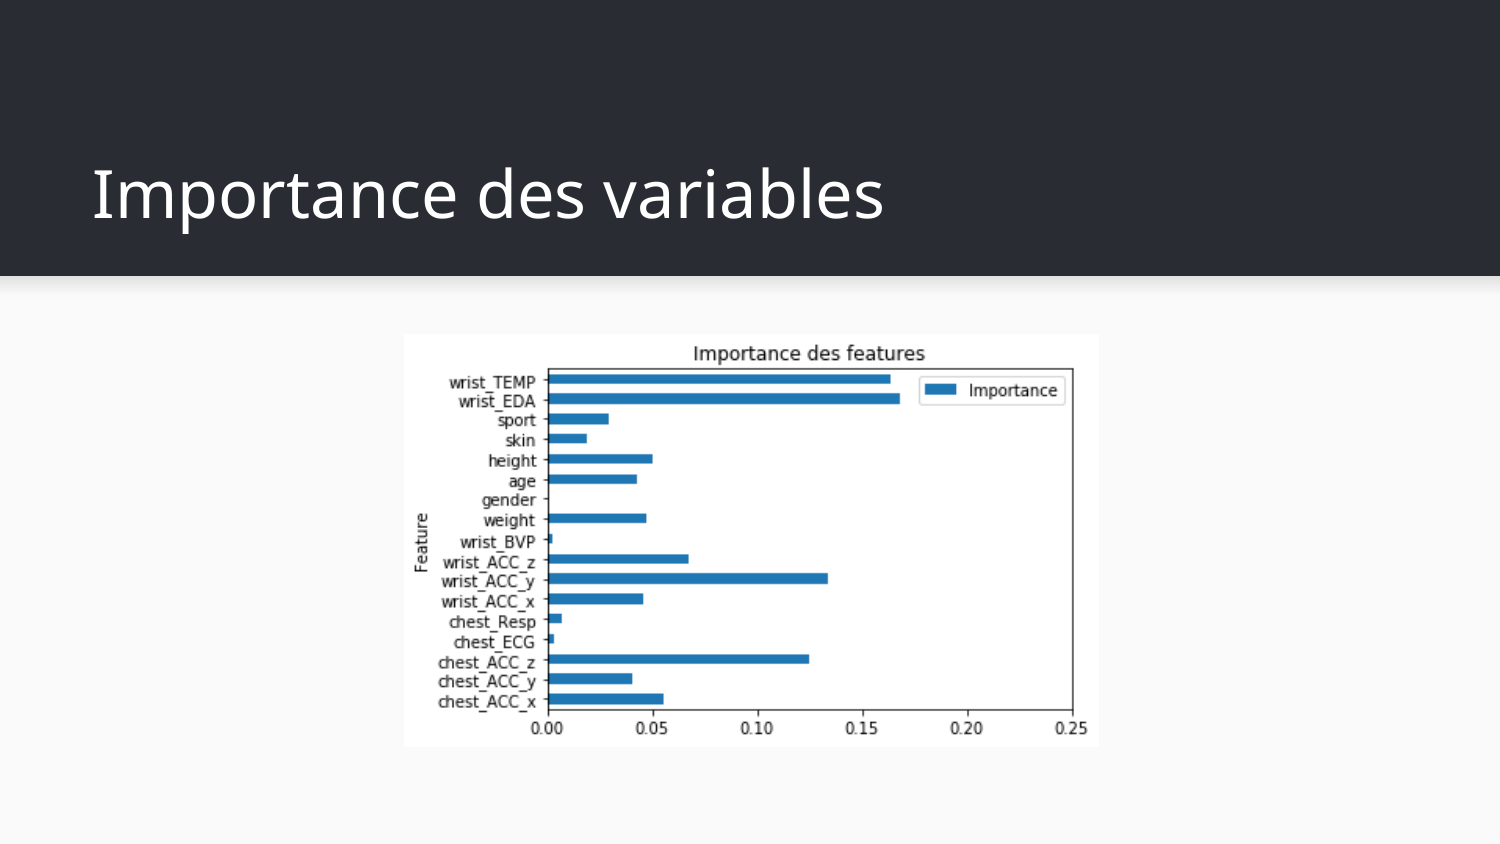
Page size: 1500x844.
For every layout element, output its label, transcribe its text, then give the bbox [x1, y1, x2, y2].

picture [404, 334, 1099, 748]
title Importance des variables [77, 121, 1427, 248]
